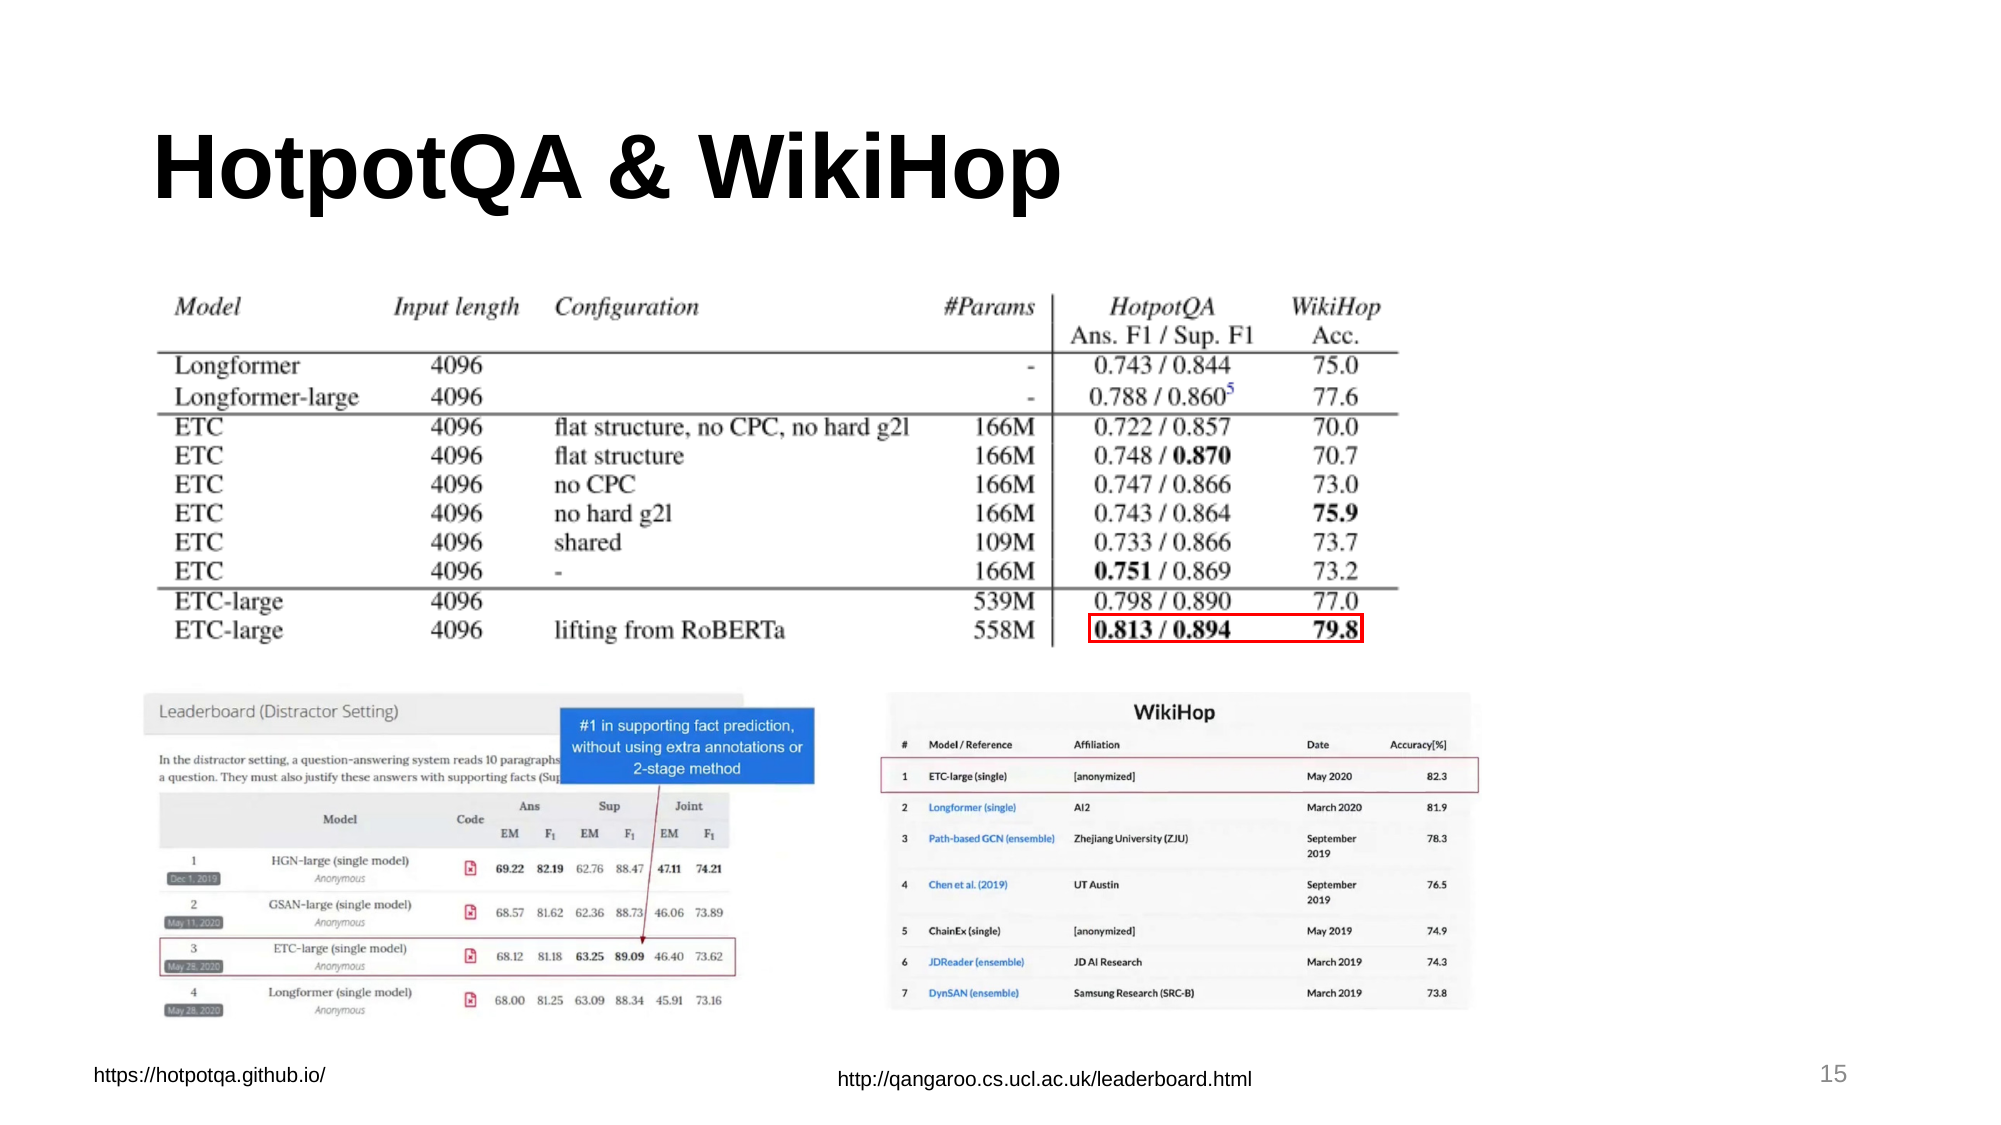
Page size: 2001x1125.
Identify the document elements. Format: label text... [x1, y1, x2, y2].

slide_number 15 [1412, 1042, 1863, 1103]
text_box http://qangaroo.cs.ucl.ac.uk/leaderboard.html [822, 1057, 1268, 1098]
picture [137, 683, 821, 1021]
title HotpotQA & WikiHop [137, 59, 1863, 278]
text_box https://hotpotqa.github.io/ [78, 1054, 728, 1094]
picture [876, 692, 1483, 1012]
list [149, 272, 1413, 661]
